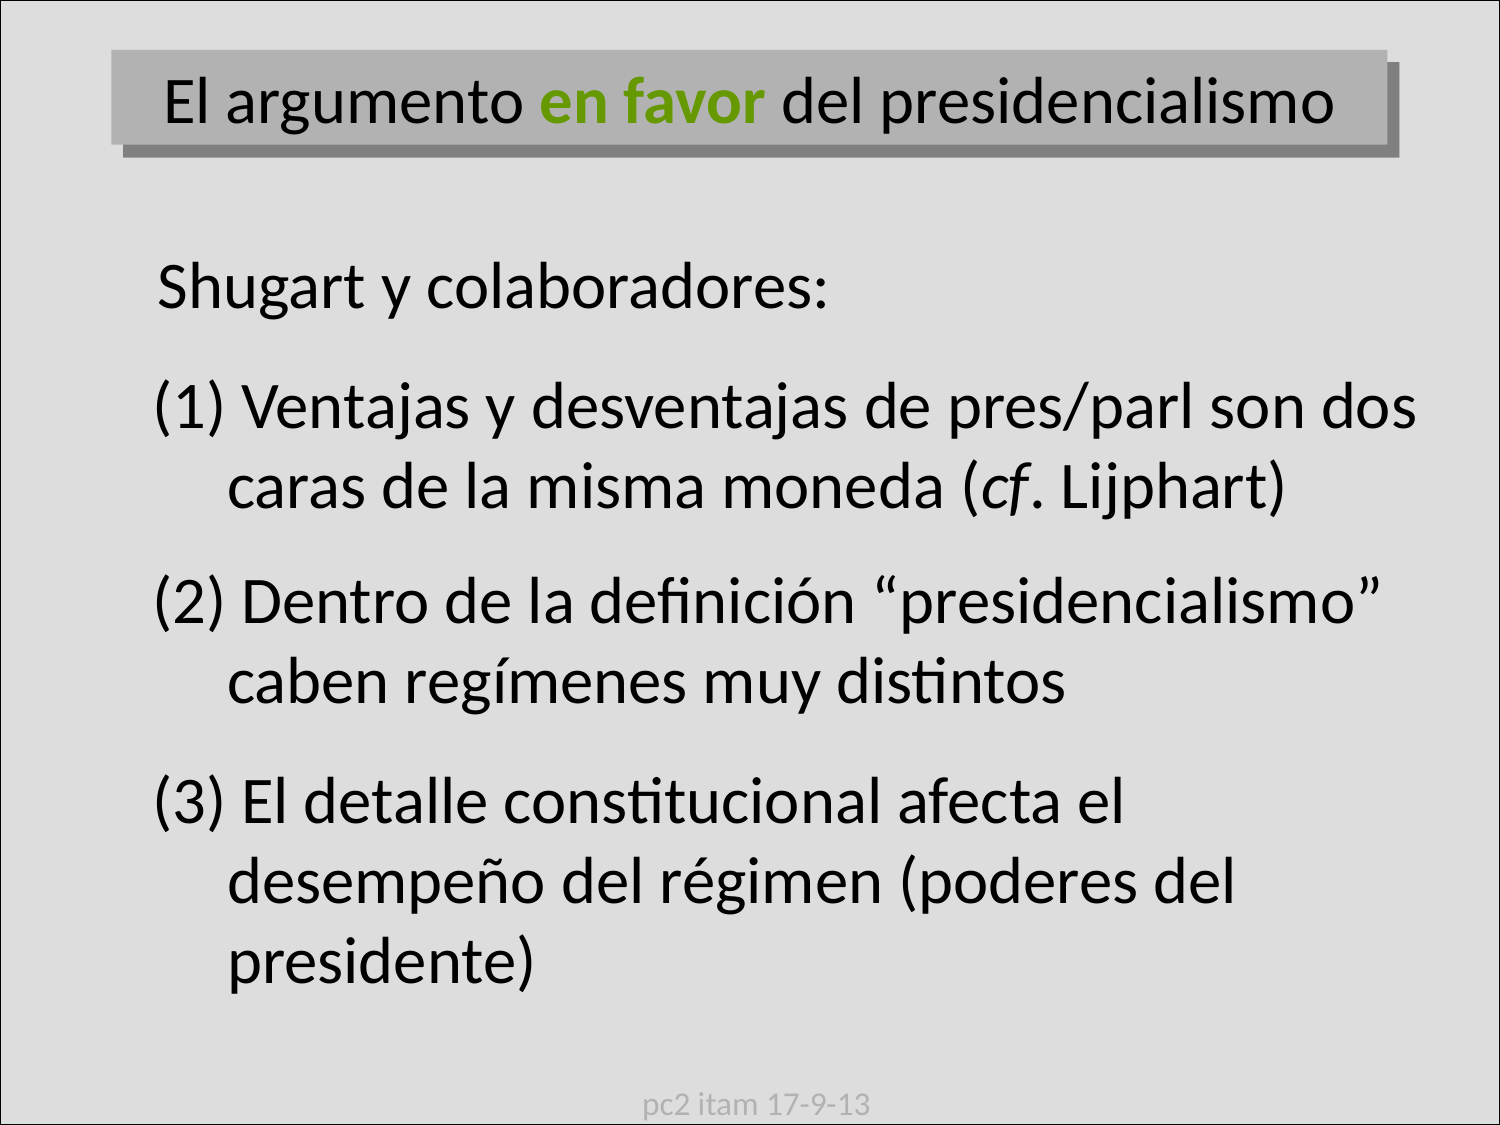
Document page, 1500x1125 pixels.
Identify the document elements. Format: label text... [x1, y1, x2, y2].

text_box (2) Dentro de la definición “presidencialismo” caben regímenes muy distintos [137, 549, 1445, 725]
text_box El argumento en favor del presidencialismo [111, 49, 1388, 145]
text_box (1) Ventajas y desventajas de pres/parl son dos caras de la misma moneda (cf. Lijphart) [137, 354, 1445, 530]
text_box (3) El detalle constitucional afecta el desempeño del régimen (poderes del presidente) [137, 749, 1445, 1005]
text_box Shugart y colaboradores: [143, 234, 1450, 329]
